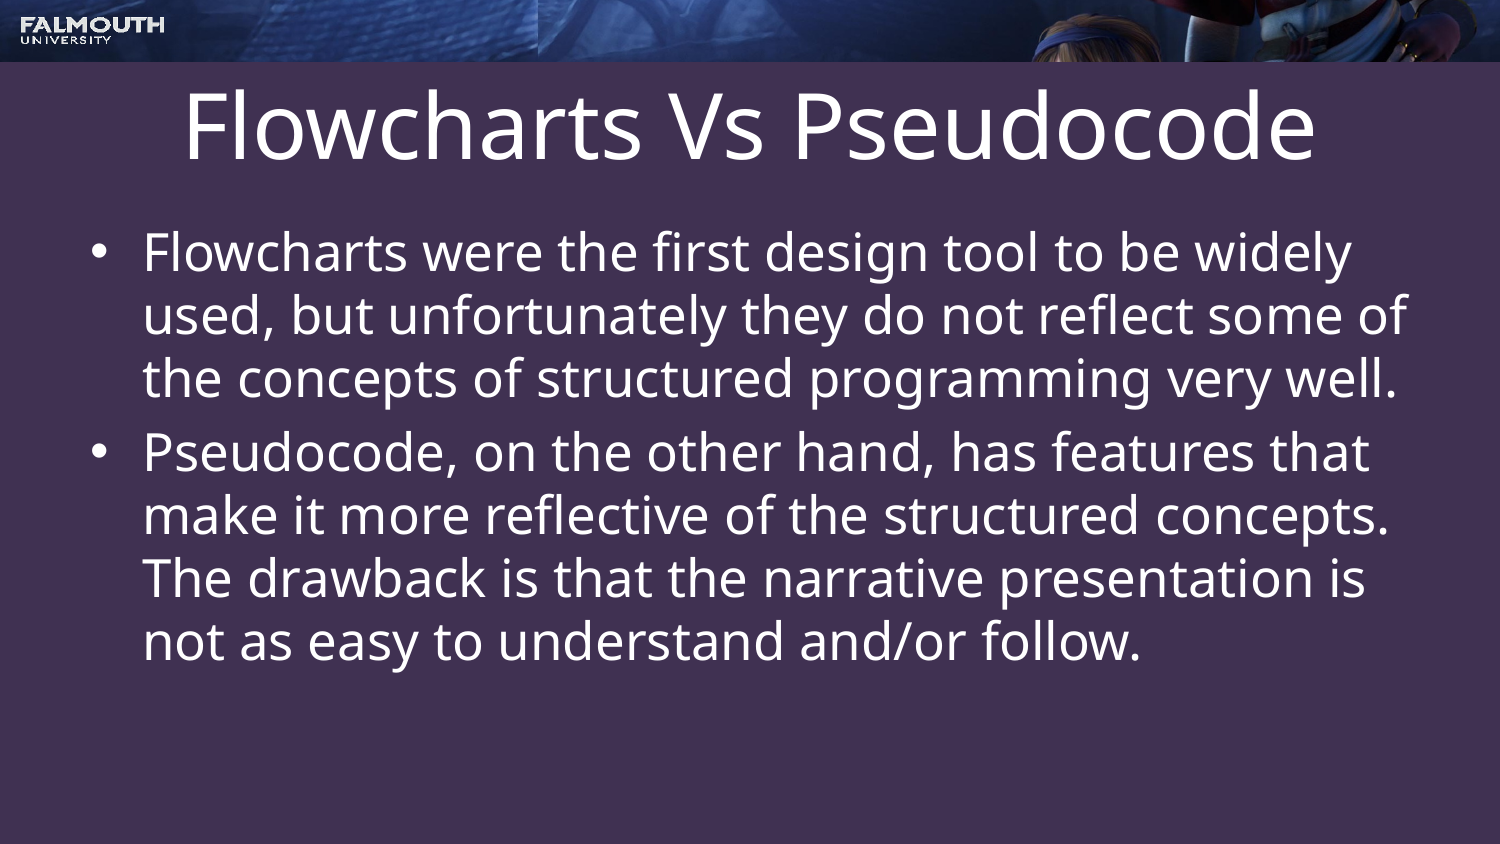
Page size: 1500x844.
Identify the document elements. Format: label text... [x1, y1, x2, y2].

picture [0, 0, 1500, 62]
list Flowcharts were the first design tool to be widely used, but unfortunately they do not reflect some of the concepts of structured programming very well. Pseudocode, on the other hand, has features that make it more reflective of the structured concepts. The drawback is that the narrative presentation is not as easy to understand and/or follow. [75, 210, 1425, 768]
title Flowcharts Vs Pseudocode [75, 52, 1425, 194]
